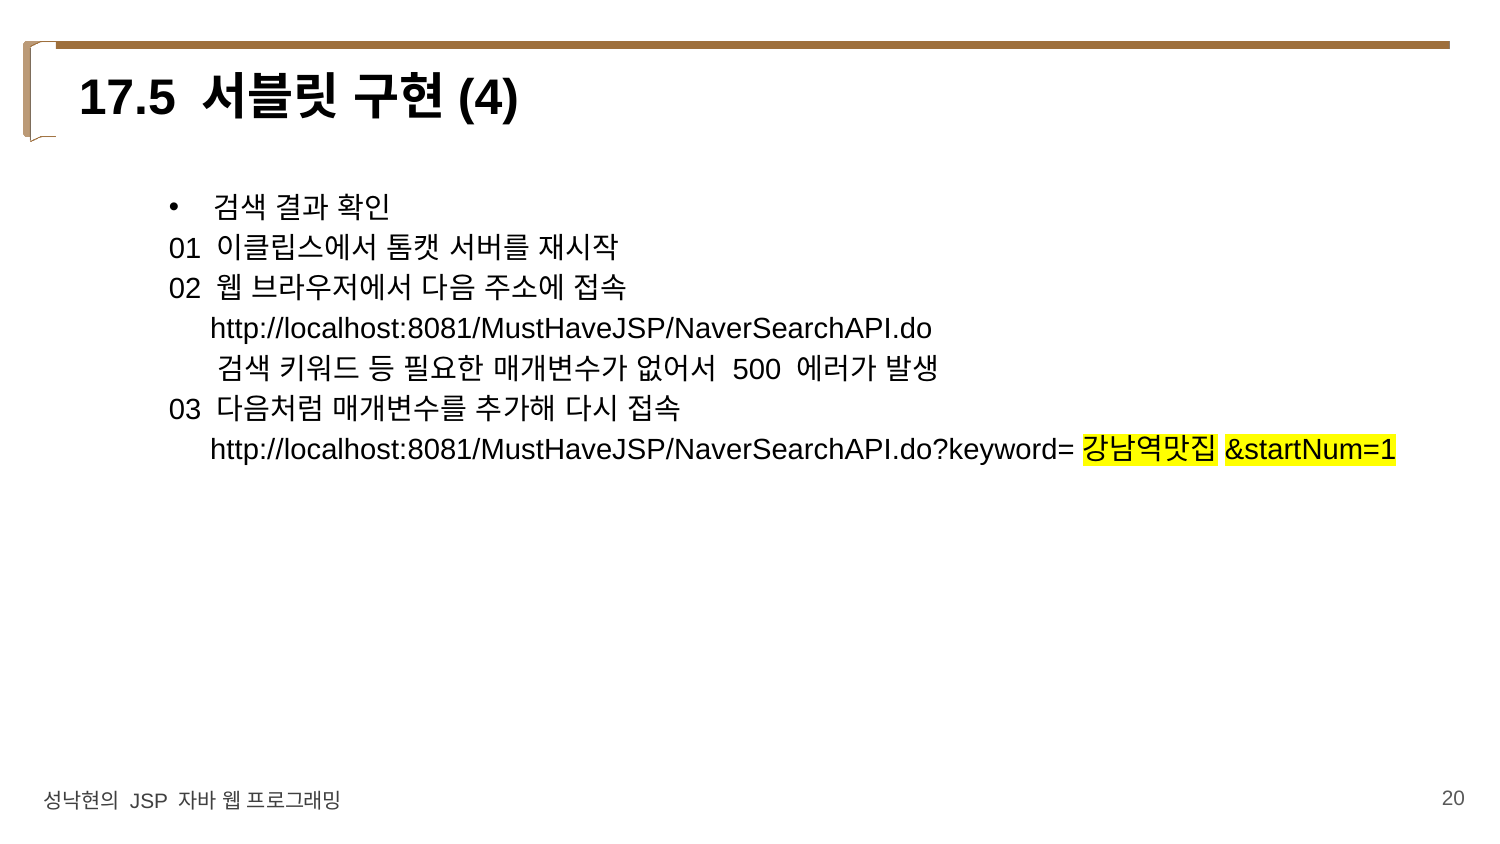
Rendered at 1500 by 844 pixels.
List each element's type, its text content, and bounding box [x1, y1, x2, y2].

picture [8, 24, 1462, 155]
slide_number 20 [1389, 764, 1480, 830]
list 검색 결과 확인 01 이클립스에서 톰캣 서버를 재시작 02 웹 브라우저에서 다음 주소에 접속 http://localhost:8081/MustHaveJSP/NaverSearchAPI.do 검색 키워드 등 필요한 매개변수가 없어서 500 에러가 발생 03 다음처럼 매개변수를 추가해 다시 접속 http://localhost:8081/MustHaveJSP/NaverSearchAPI.do?keyword=강남역맛집&startNum=1 [51, 168, 1449, 795]
